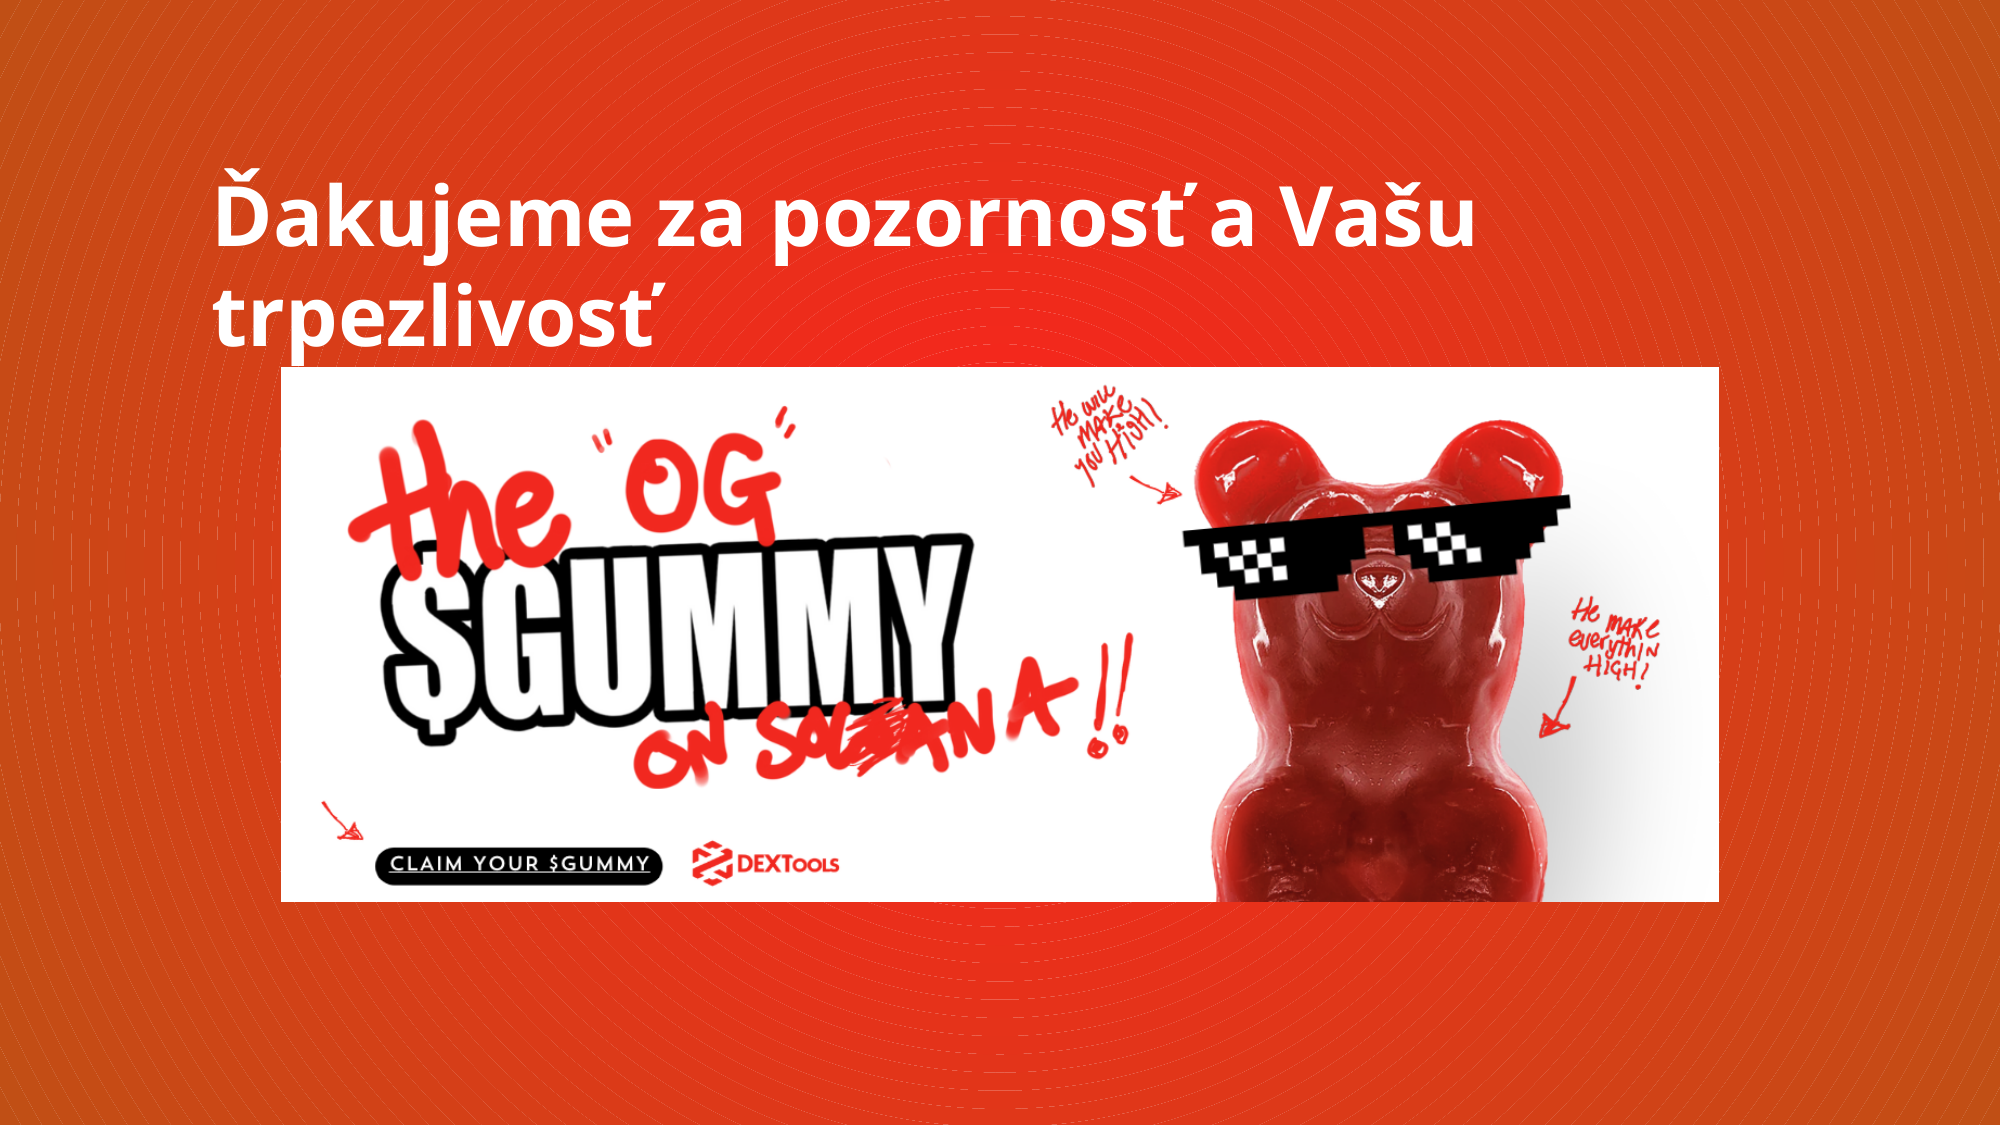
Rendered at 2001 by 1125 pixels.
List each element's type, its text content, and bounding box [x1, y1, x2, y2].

picture [280, 367, 1720, 902]
text_box Ďakujeme za pozornosť a Vašu trpezlivosť [196, 156, 1875, 371]
